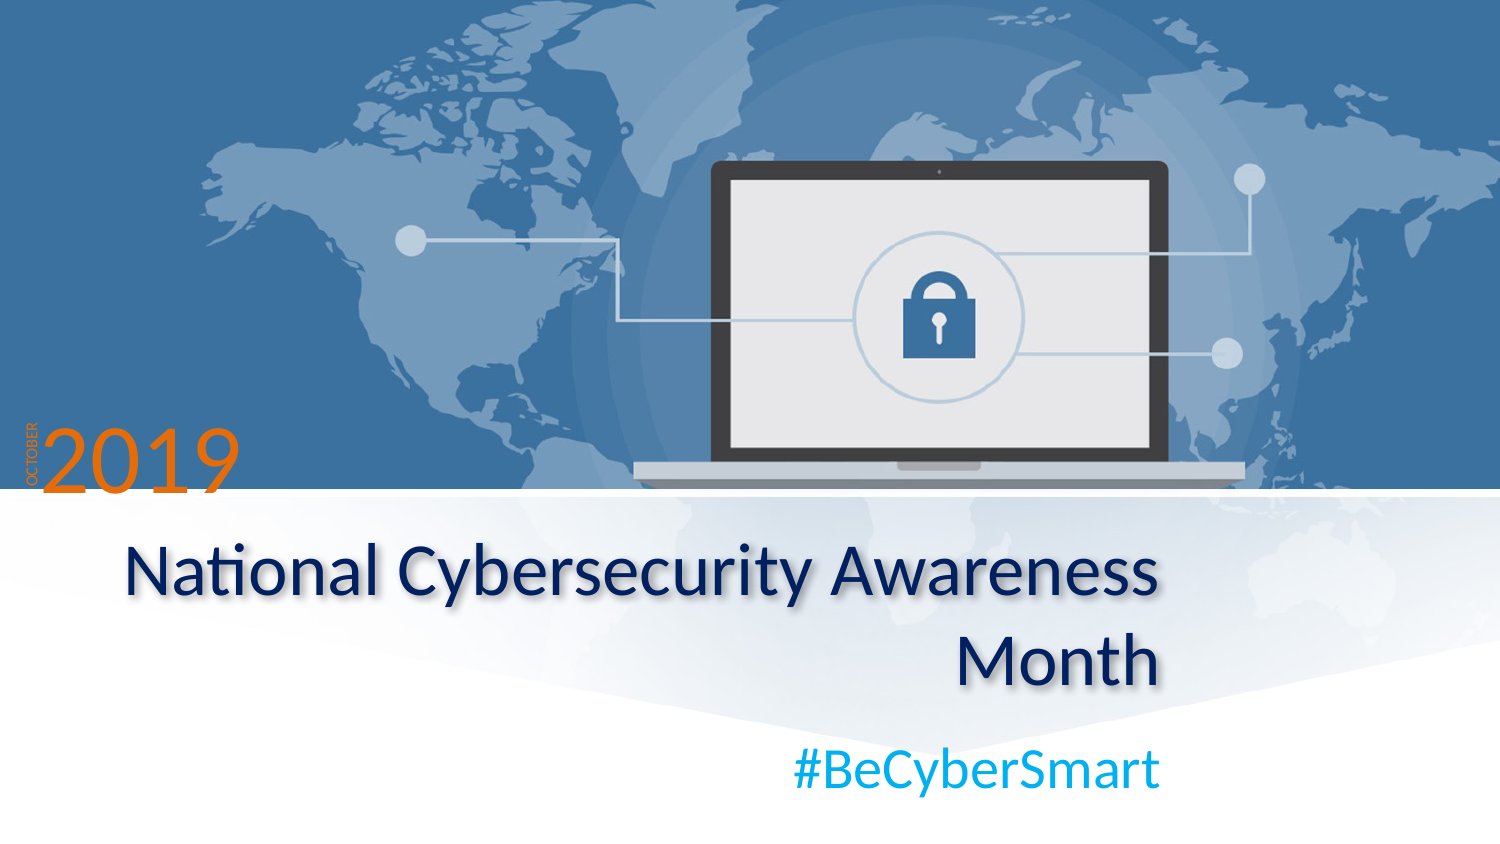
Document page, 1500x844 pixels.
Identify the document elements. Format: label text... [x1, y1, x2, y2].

picture [0, 0, 1500, 844]
subtitle #BeCyberSmart [98, 722, 1176, 823]
text_box 2019 [0, 386, 285, 521]
title National Cybersecurity Awareness Month [98, 497, 1176, 722]
